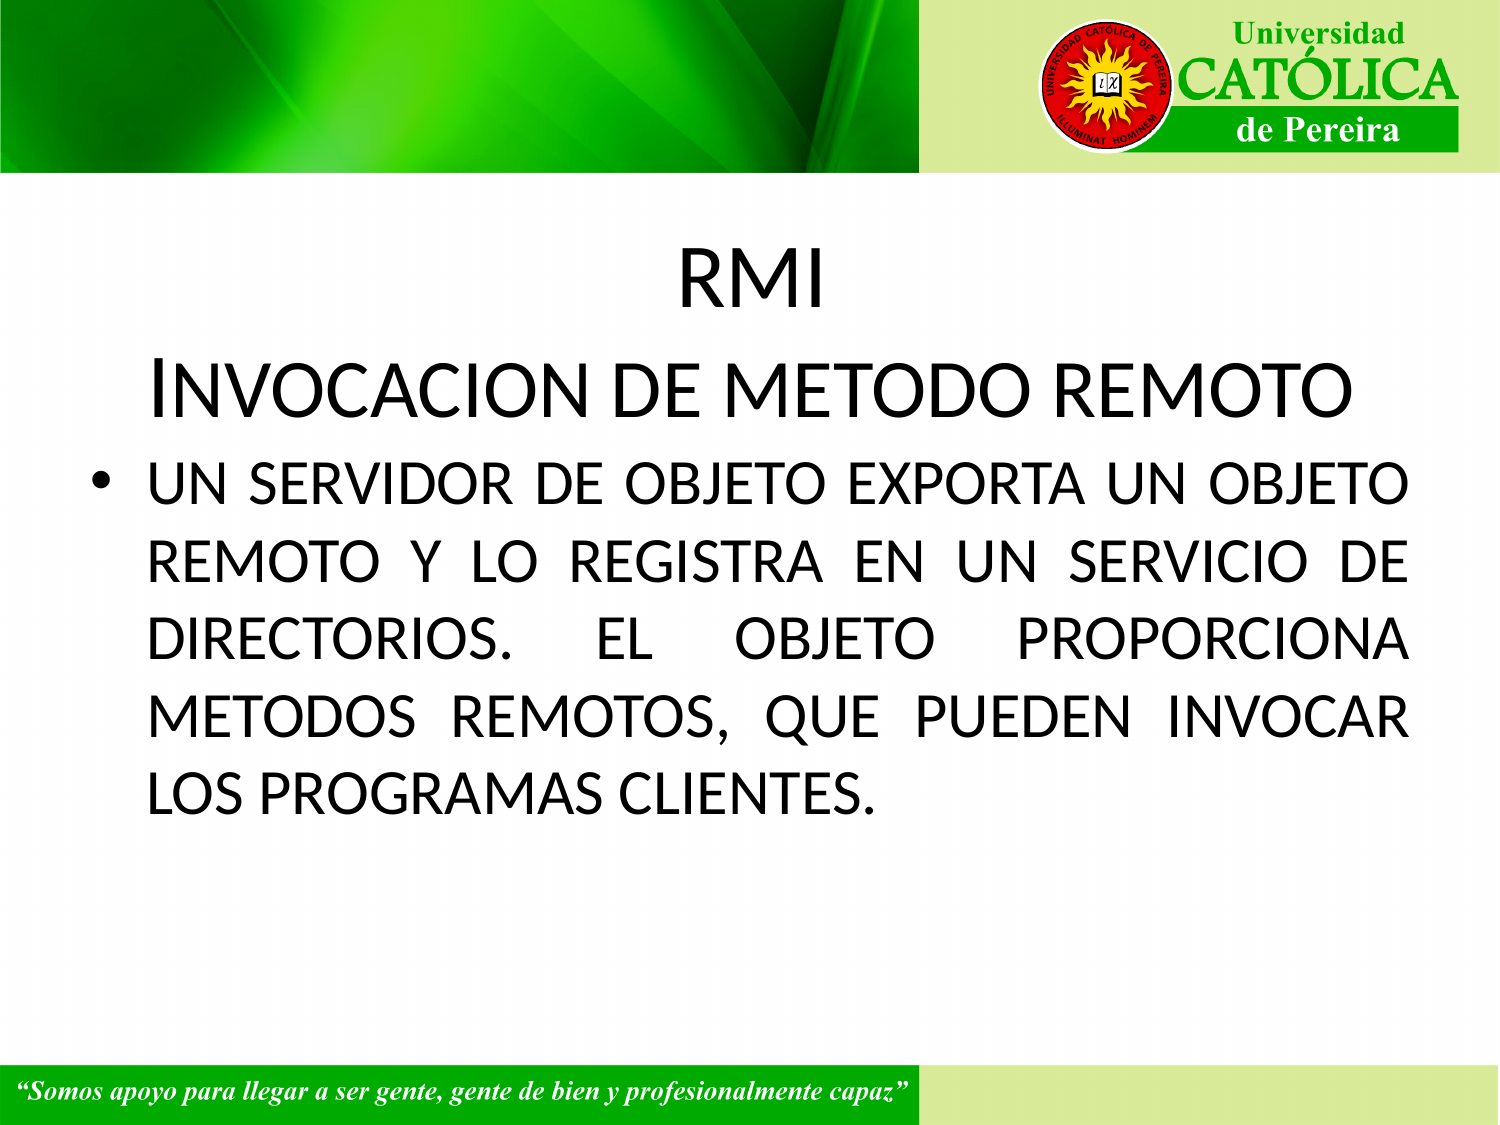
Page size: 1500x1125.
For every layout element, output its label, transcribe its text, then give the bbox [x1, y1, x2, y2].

list UN SERVIDOR DE OBJETO EXPORTA UN OBJETO REMOTO Y LO REGISTRA EN UN SERVICIO DE DIRECTORIOS. EL OBJETO PROPORCIONA METODOS REMOTOS, QUE PUEDEN INVOCAR LOS PROGRAMAS CLIENTES. [75, 432, 1425, 1005]
picture [0, 0, 1500, 1125]
title RMI INVOCACION DE METODO REMOTO [76, 208, 1427, 396]
